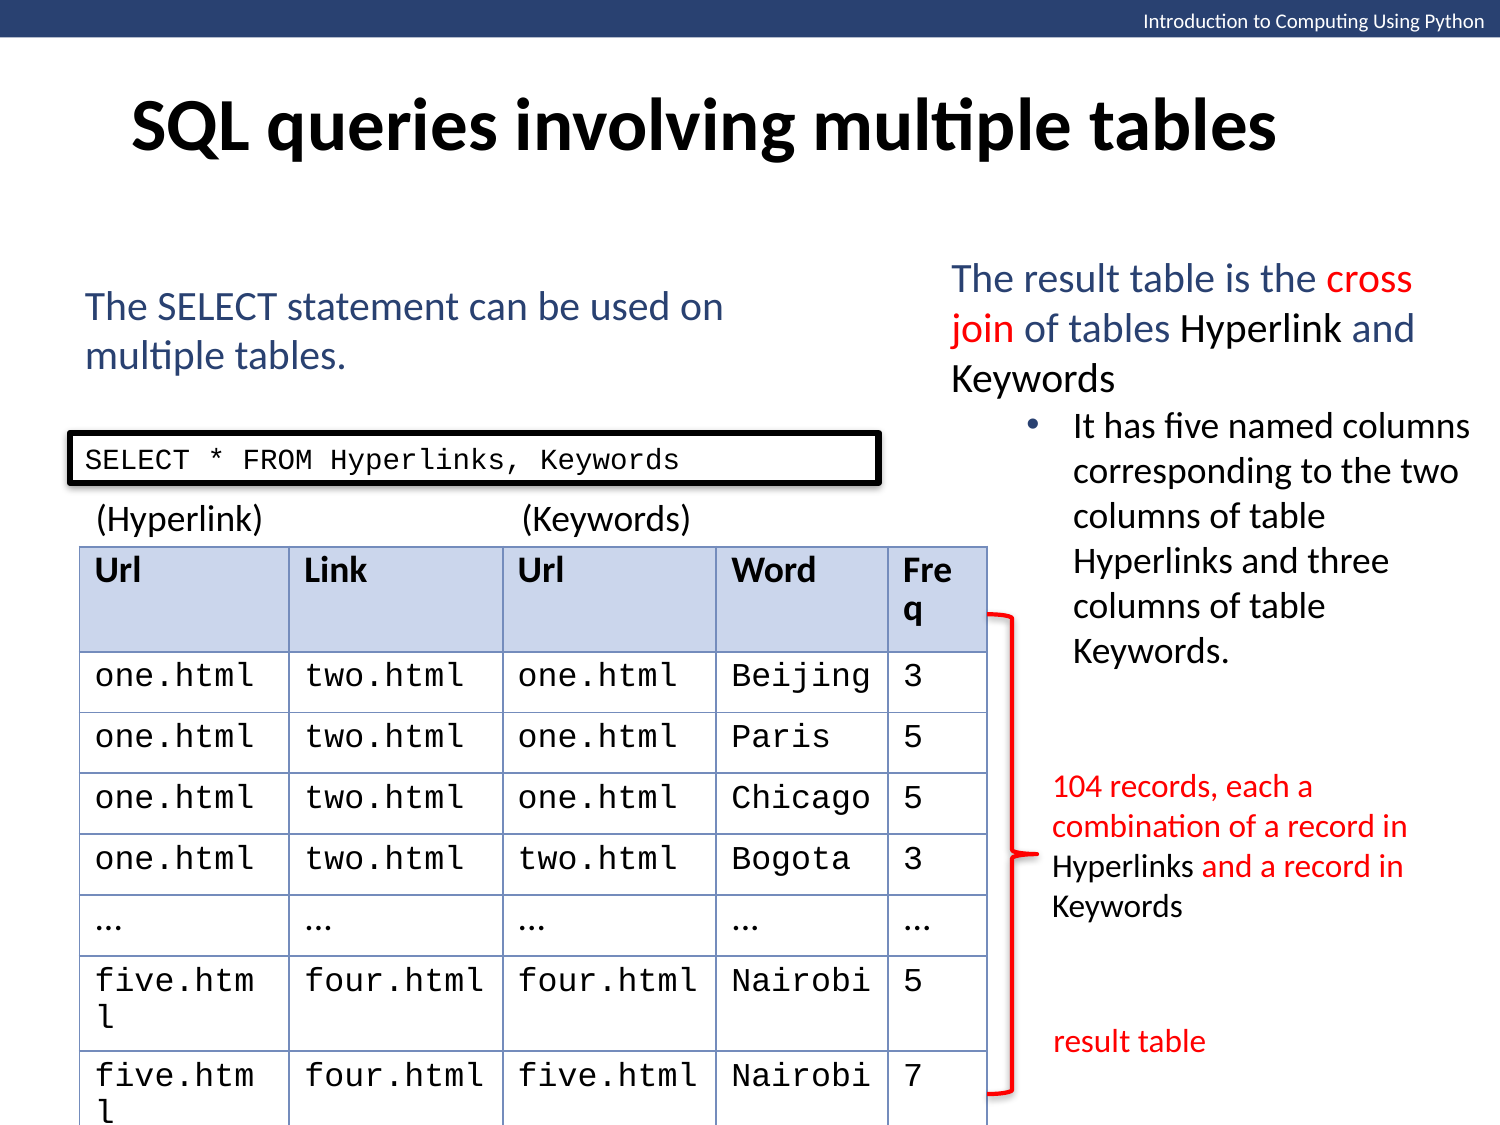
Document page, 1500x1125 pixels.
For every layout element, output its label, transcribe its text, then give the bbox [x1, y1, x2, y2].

table_cell Nairobi [717, 957, 887, 1050]
text_box The result table is the cross join of tables Hyperlink and Keywords It has five named columns corresponding to the two columns of table Hyperlinks and three columns of table Keywords. [936, 243, 1500, 679]
table_cell Bogota [717, 835, 887, 894]
table_cell 5 [889, 957, 982, 1050]
table_cell two.html [290, 774, 502, 833]
table_cell five.html [80, 1052, 288, 1125]
text_box SQL queries involving multiple tables [116, 0, 1392, 242]
table_header Link [290, 548, 502, 651]
table_cell five.html [504, 1052, 715, 1125]
table_cell two.html [290, 713, 502, 772]
table_header Url [504, 548, 715, 651]
table_cell five.html [80, 957, 288, 1050]
table_cell 3 [889, 653, 982, 712]
table_cell two.html [290, 835, 502, 894]
table_cell ... [290, 896, 502, 955]
table_cell 5 [889, 713, 982, 772]
table_cell Beijing [717, 653, 887, 712]
table_header Url [80, 548, 288, 651]
text_box [987, 679, 1040, 1097]
table_header Freq [889, 548, 936, 651]
table_cell 7 [889, 1052, 986, 1125]
table_cell one.html [504, 713, 715, 772]
table_cell Paris [717, 713, 887, 772]
table_cell one.html [80, 713, 288, 772]
table_cell one.html [504, 653, 715, 712]
table_cell one.html [80, 653, 288, 712]
table_cell ... [717, 896, 887, 955]
text_box SELECT * FROM Hyperlinks, Keywords [69, 432, 879, 484]
text_box (Keywords) [506, 486, 707, 547]
table_cell one.html [80, 774, 288, 833]
table_cell 3 [889, 835, 982, 894]
table_cell 5 [889, 774, 982, 833]
text_box [0, 0, 116, 38]
text_box Introduction to Computing Using Python [1392, 0, 1500, 40]
text_box result table [1038, 1011, 1222, 1067]
table_cell four.html [290, 1052, 502, 1125]
table_cell one.html [504, 774, 715, 833]
table_cell four.html [290, 957, 502, 1050]
table_cell Nairobi [717, 1052, 887, 1125]
table_cell ... [504, 896, 715, 955]
text_box The SELECT statement can be used on multiple tables. [69, 270, 879, 386]
table_cell two.html [504, 835, 715, 894]
table_cell Chicago [717, 774, 887, 833]
table_cell four.html [504, 957, 715, 1050]
table_cell ... [889, 896, 982, 955]
text_box (Hyperlink) [80, 486, 279, 547]
table_header Word [717, 548, 887, 651]
table_cell ... [80, 896, 288, 955]
text_box 104 records, each a combination of a record in Hyperlinks and a record in Keywords [1037, 756, 1500, 932]
table_cell one.html [80, 835, 288, 894]
table_cell two.html [290, 653, 502, 712]
